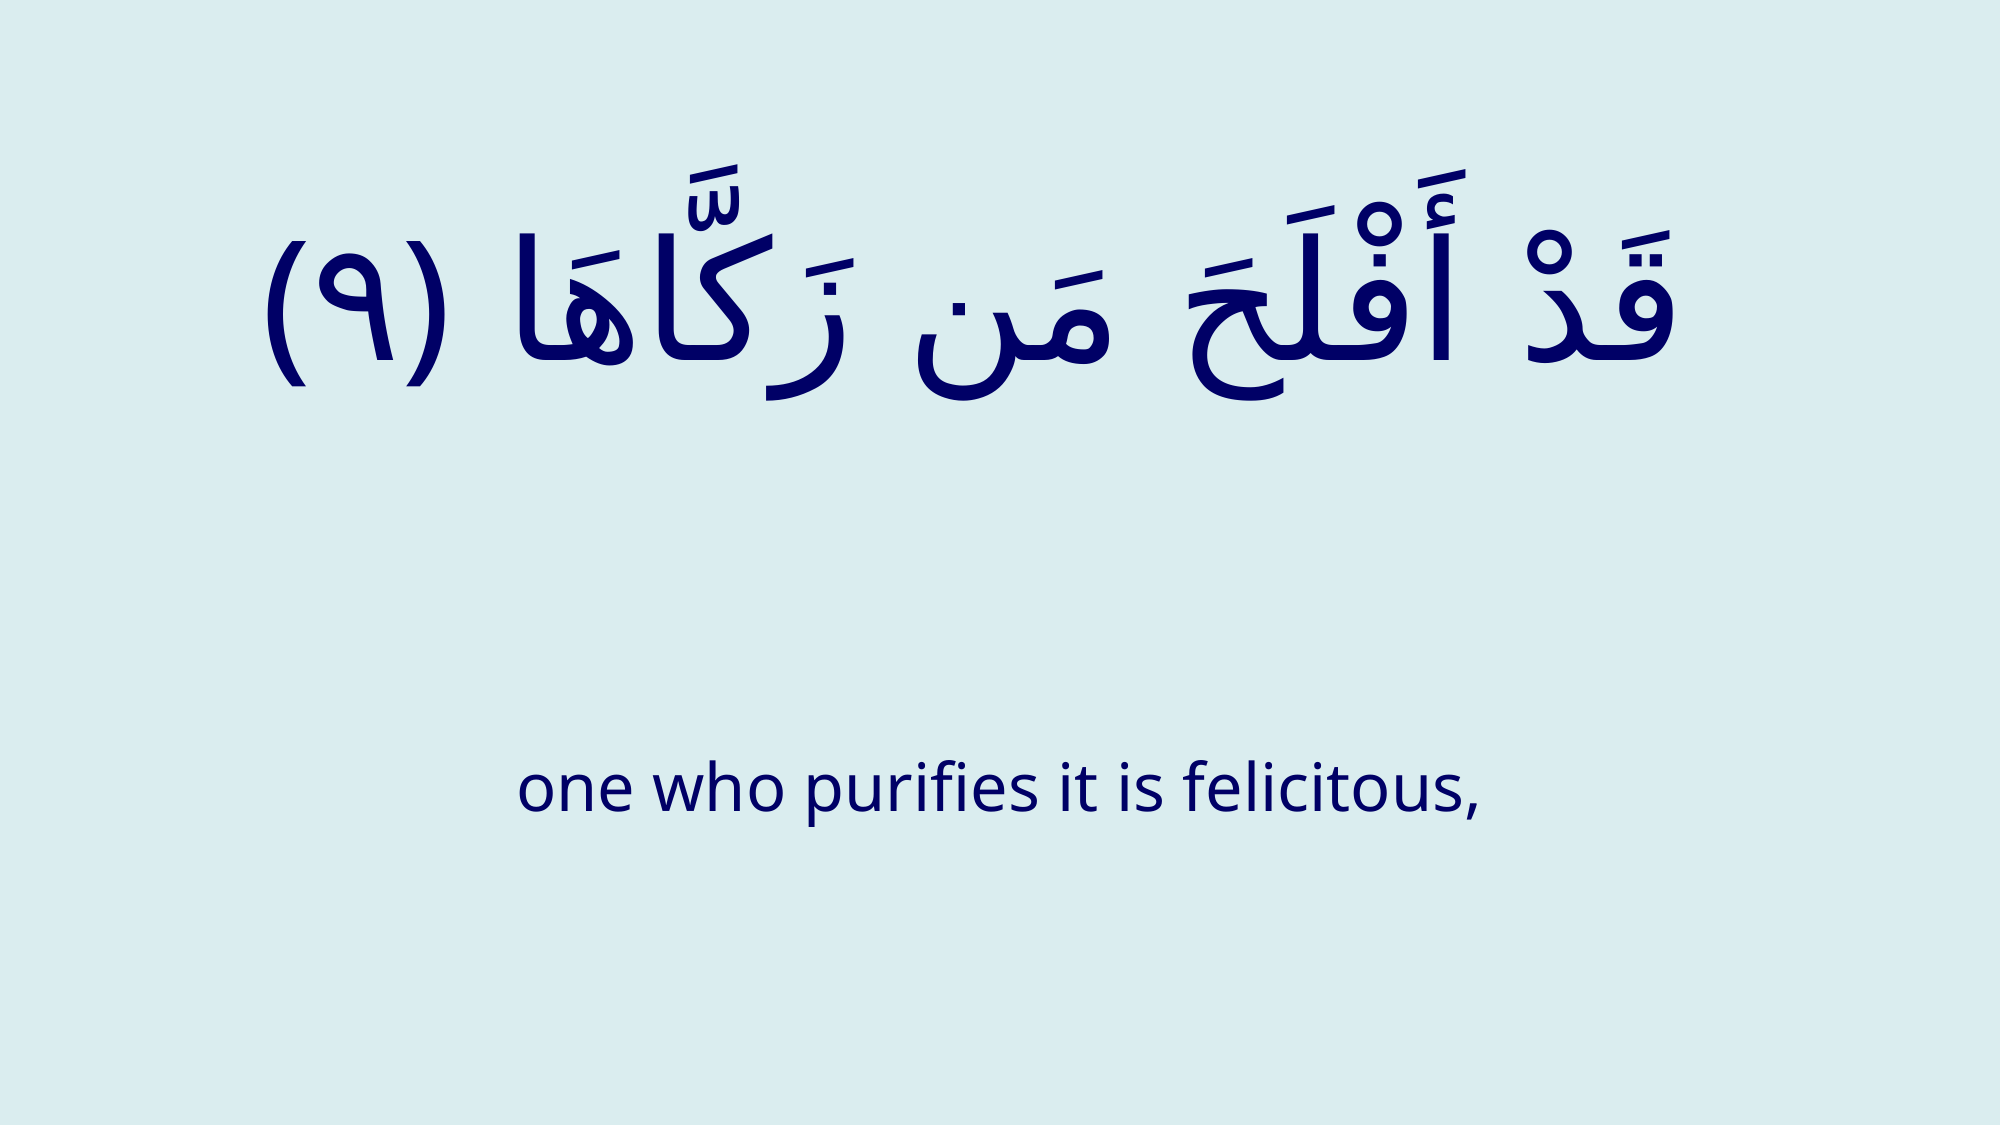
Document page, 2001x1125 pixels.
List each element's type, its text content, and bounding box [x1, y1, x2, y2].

list one who purifies it is felicitous, [356, 737, 1644, 1050]
title ‏ قَدْ أَفْلَحَ مَن زَكَّاهَا ‎﴿٩﴾‏ [0, 200, 2000, 388]
